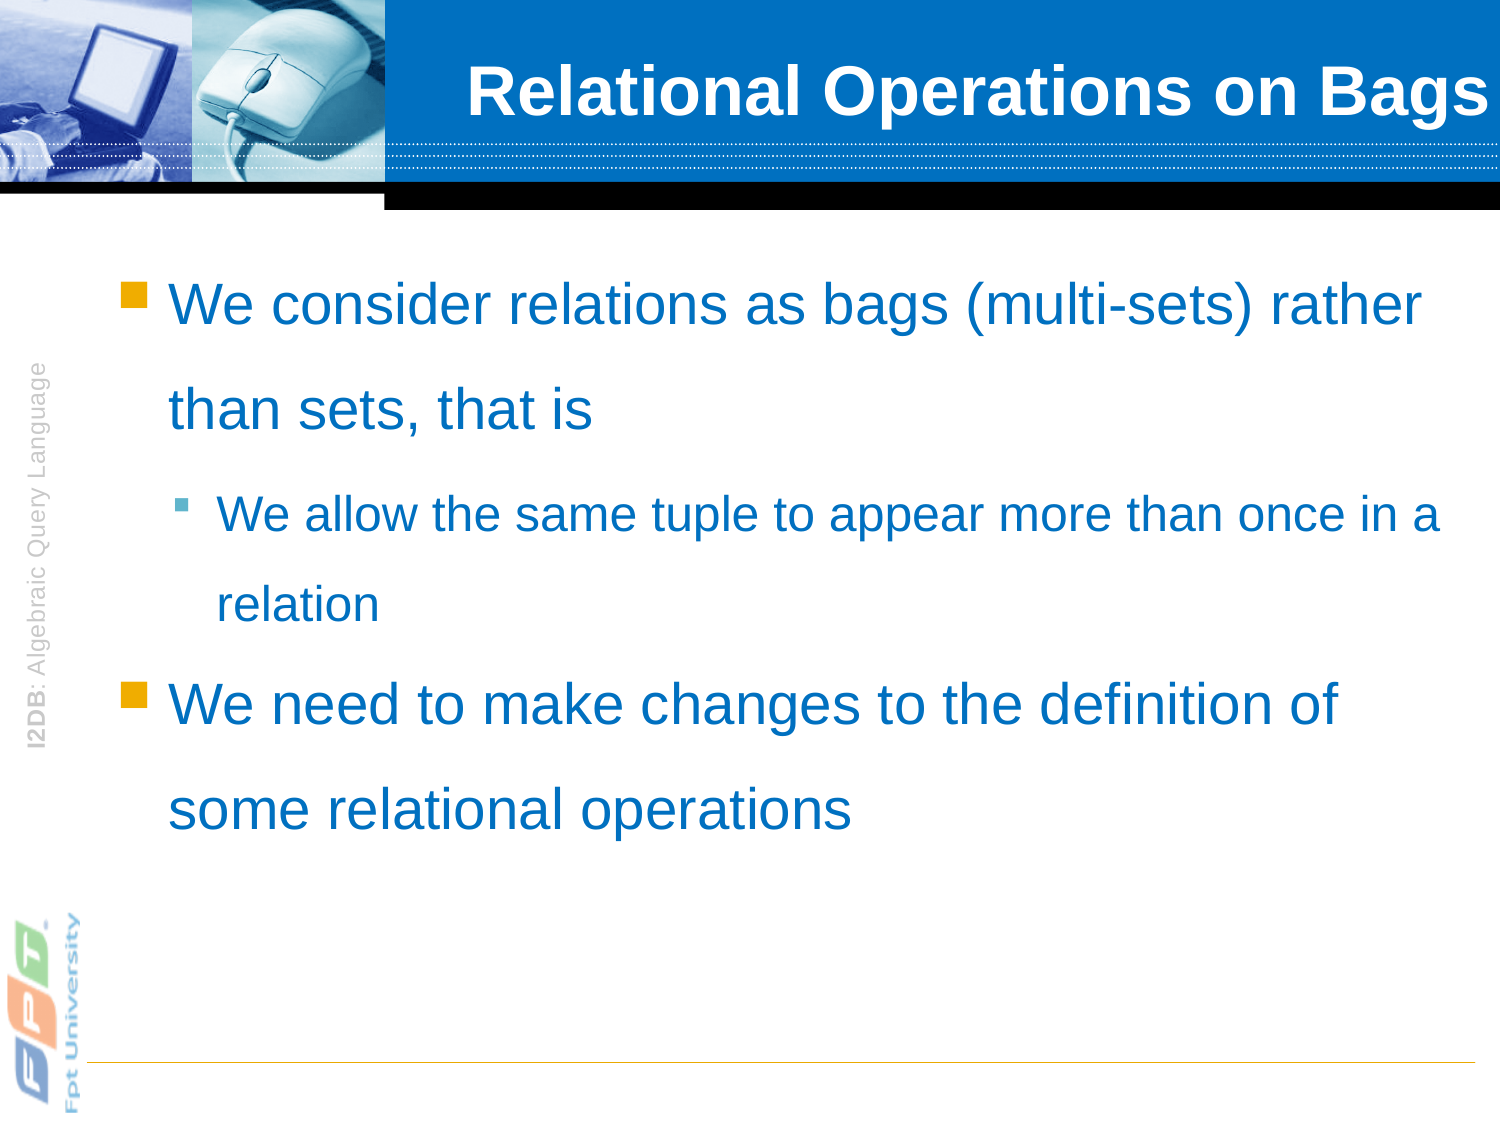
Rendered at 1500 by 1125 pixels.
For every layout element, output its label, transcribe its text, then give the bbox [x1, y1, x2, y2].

picture [0, 0, 385, 181]
title Relational Operations on Bags [387, 0, 1500, 175]
table_cell 5 [8, 913, 79, 1112]
list We consider relations as bags (multi-sets) rather than sets, that is We allow the same tuple to appear more than once in a relation We need to make changes to the definition of some relational operations [87, 216, 1475, 1050]
